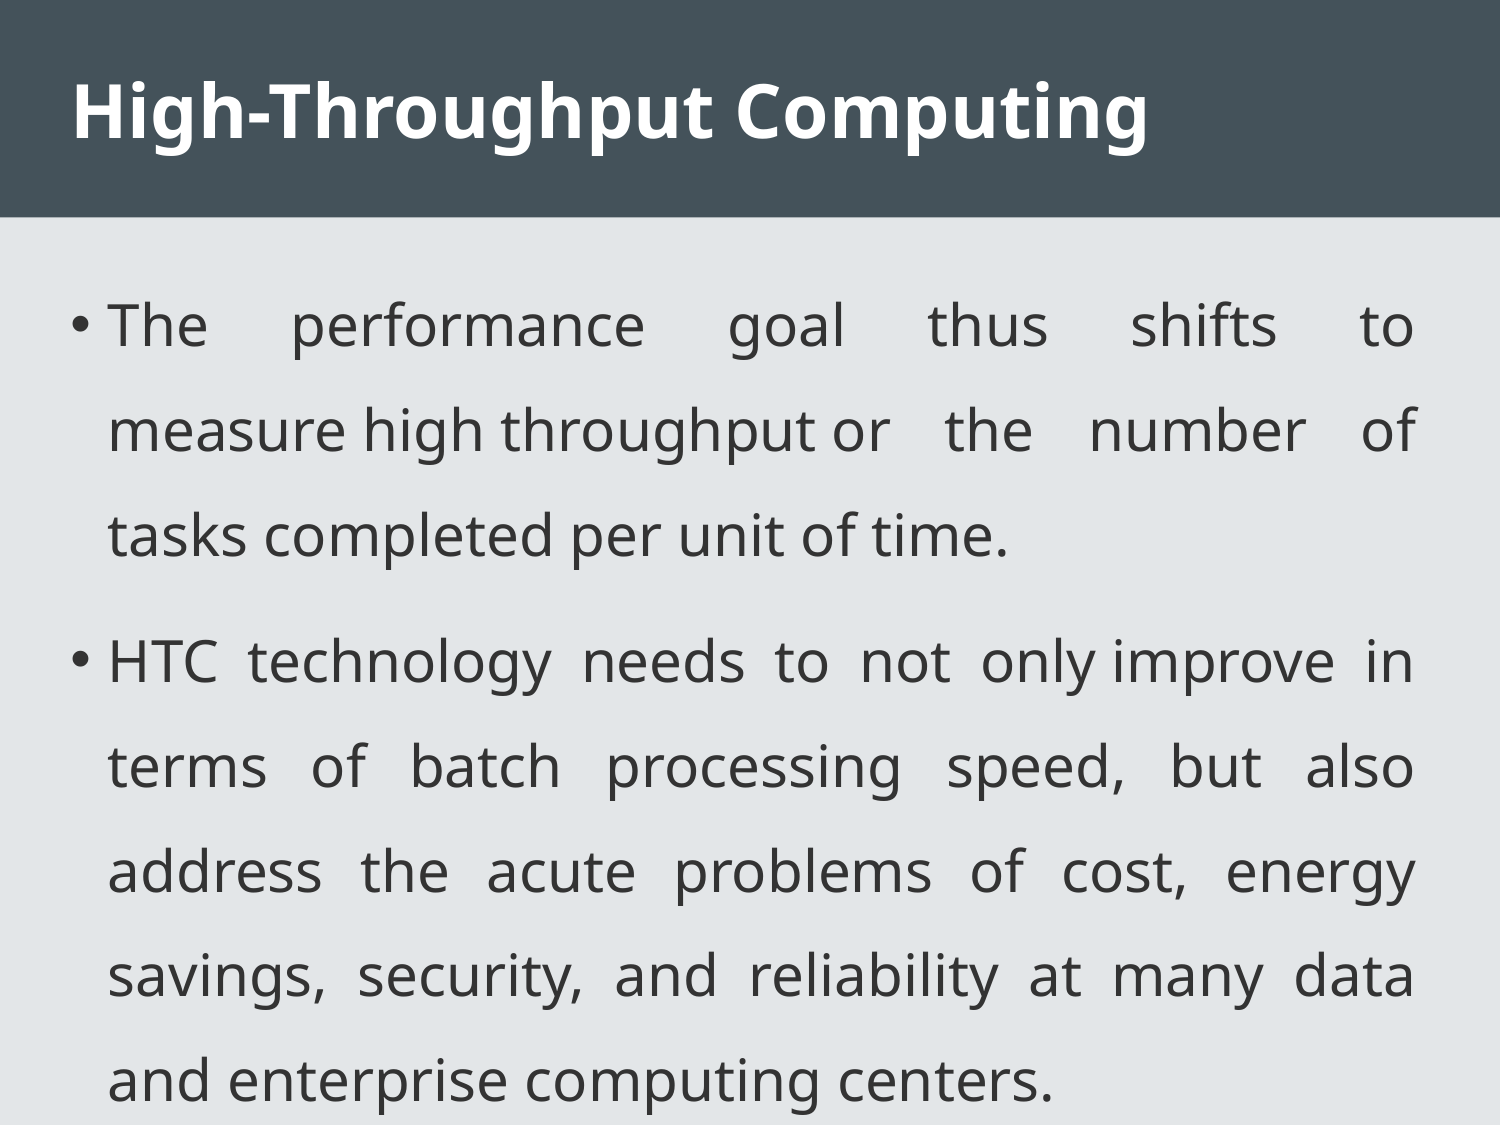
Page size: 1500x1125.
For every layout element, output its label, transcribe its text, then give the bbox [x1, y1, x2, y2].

list The performance goal thus shifts to measure high throughput or the number of tasks completed per unit of time. HTC technology needs to not only improve in terms of batch processing speed, but also address the acute problems of cost, energy savings, security, and reliability at many data and enterprise computing centers. [55, 245, 1432, 1067]
title High-Throughput Computing [55, 0, 1432, 218]
